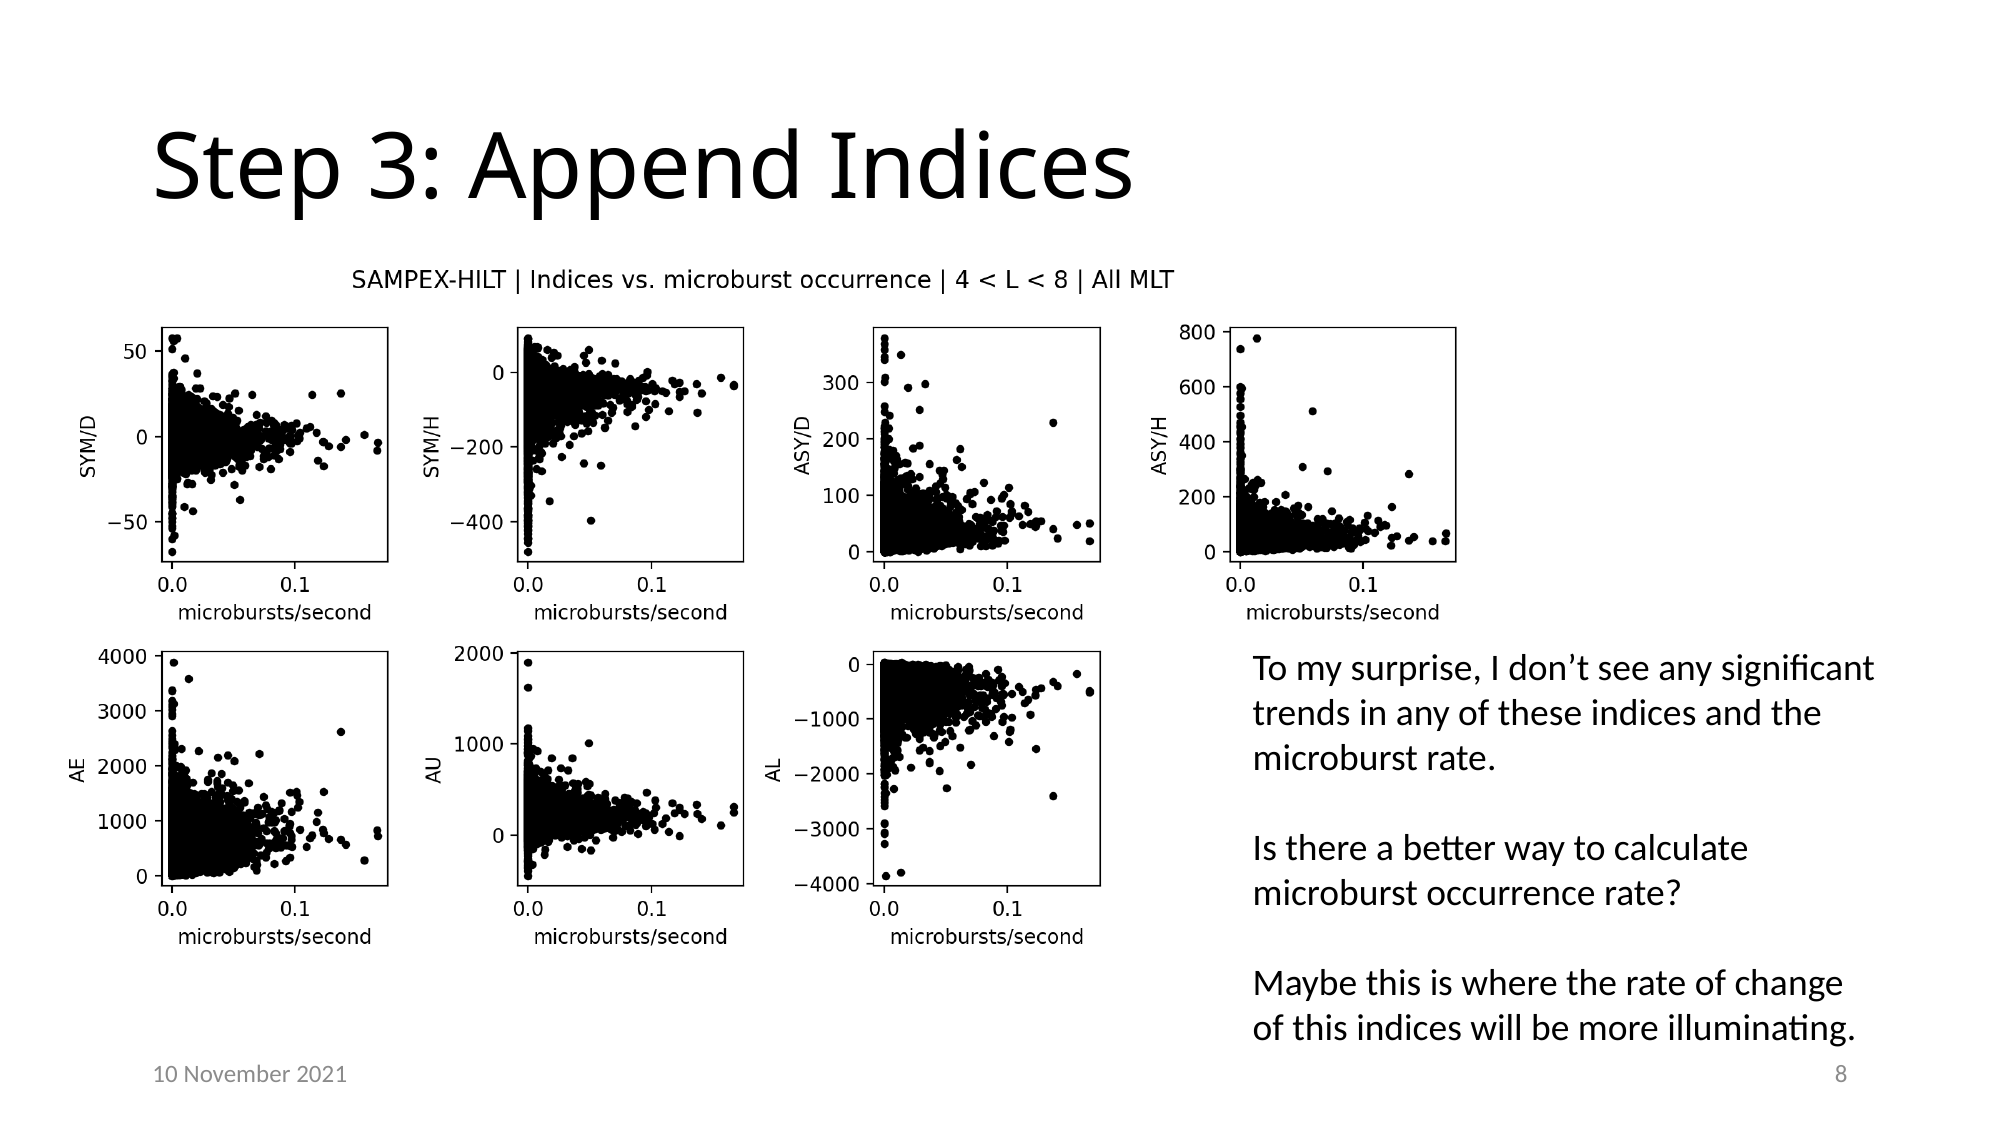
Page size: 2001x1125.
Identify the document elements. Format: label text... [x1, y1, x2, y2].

title Step 3: Append Indices [137, 59, 1863, 278]
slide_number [137, 1042, 588, 1103]
text_box To my surprise, I don’t see any significant trends in any of these indices and the microburst rate. Is there a better way to calculate microburst occurrence rate? Maybe this is where the rate of change of this indices will be more illuminating. [1237, 635, 1893, 1056]
slide_number 8 [1412, 1056, 1863, 1103]
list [48, 255, 1477, 970]
